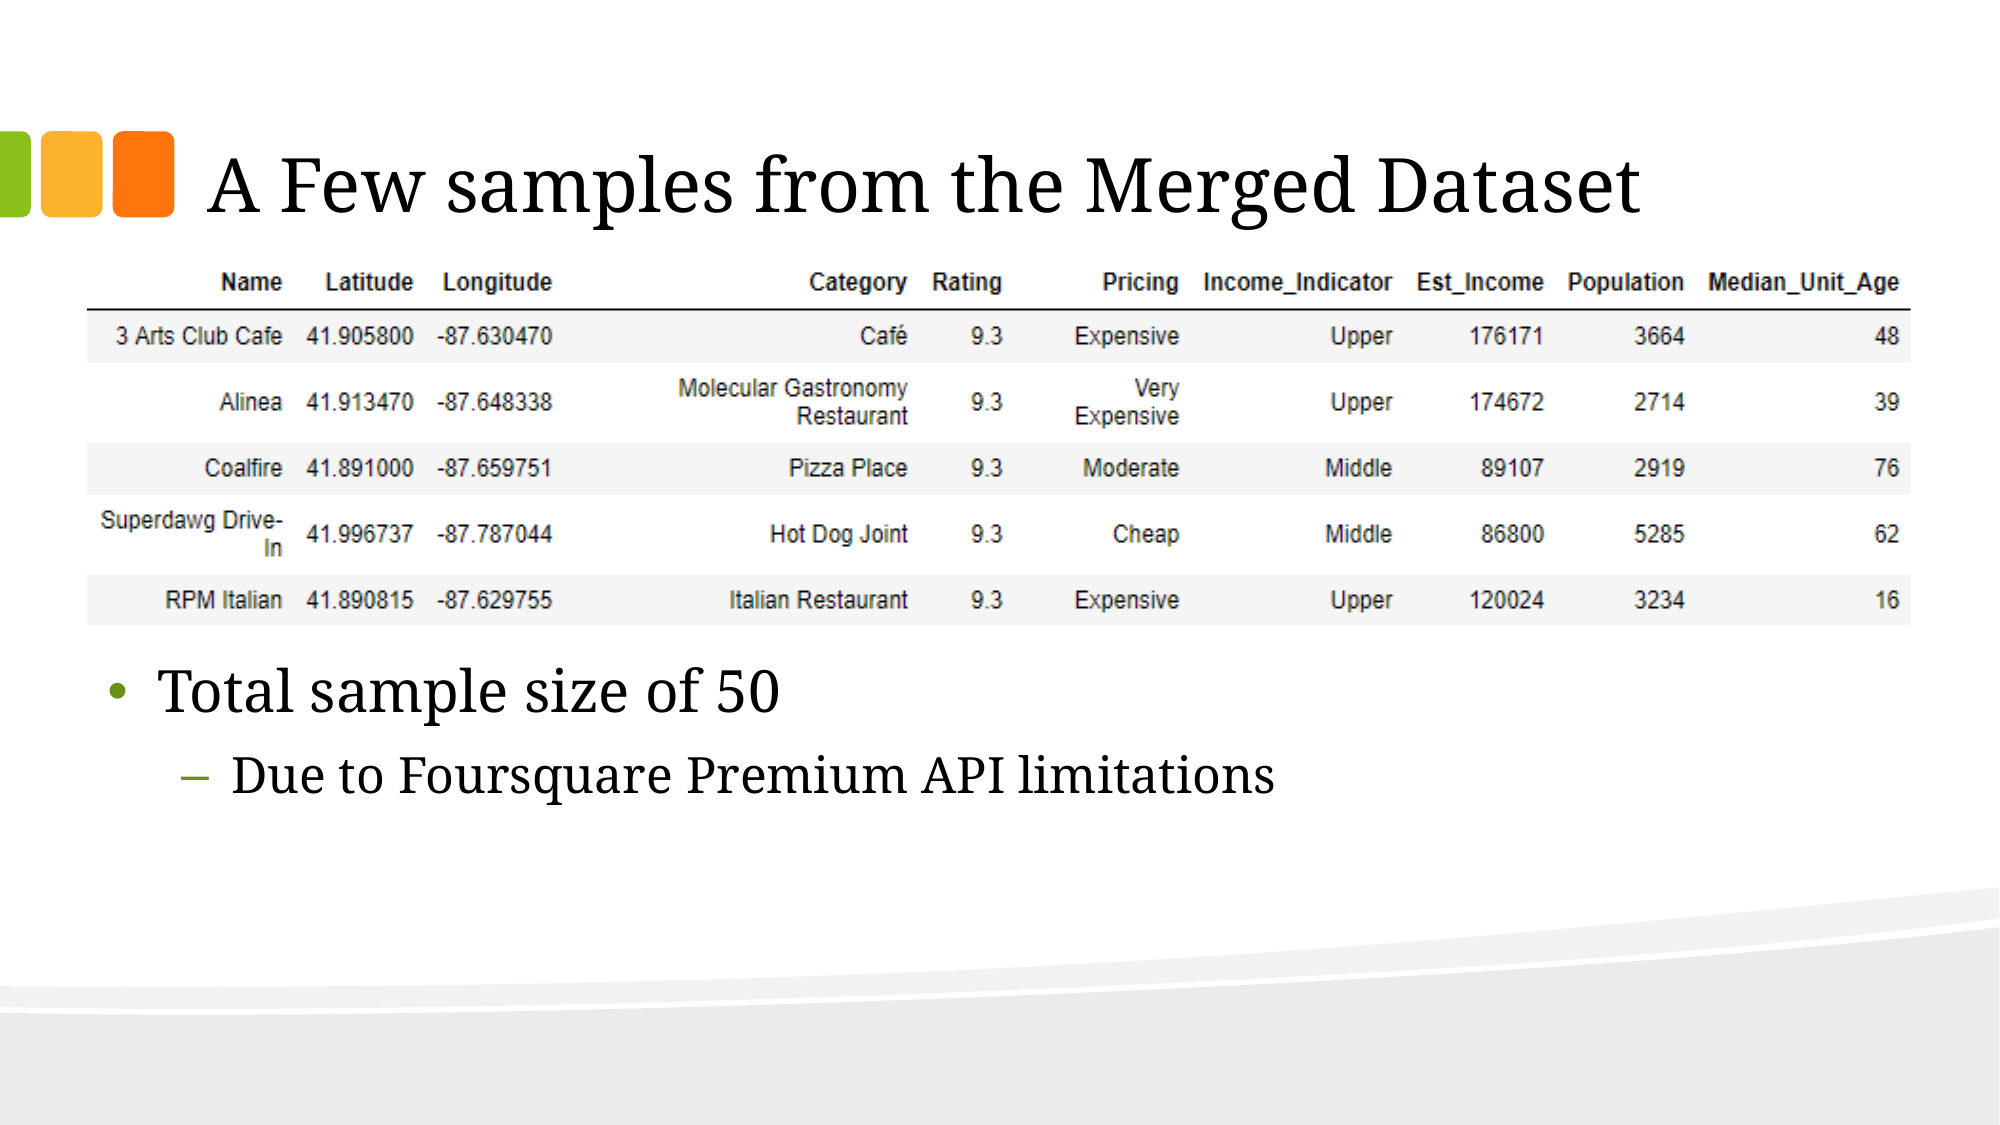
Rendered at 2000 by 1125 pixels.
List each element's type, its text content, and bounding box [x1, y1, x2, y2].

picture [86, 241, 1913, 626]
list Total sample size of 50 Due to Foursquare Premium API limitations [87, 652, 1700, 878]
title A Few samples from the Merged Dataset [187, 24, 1787, 238]
